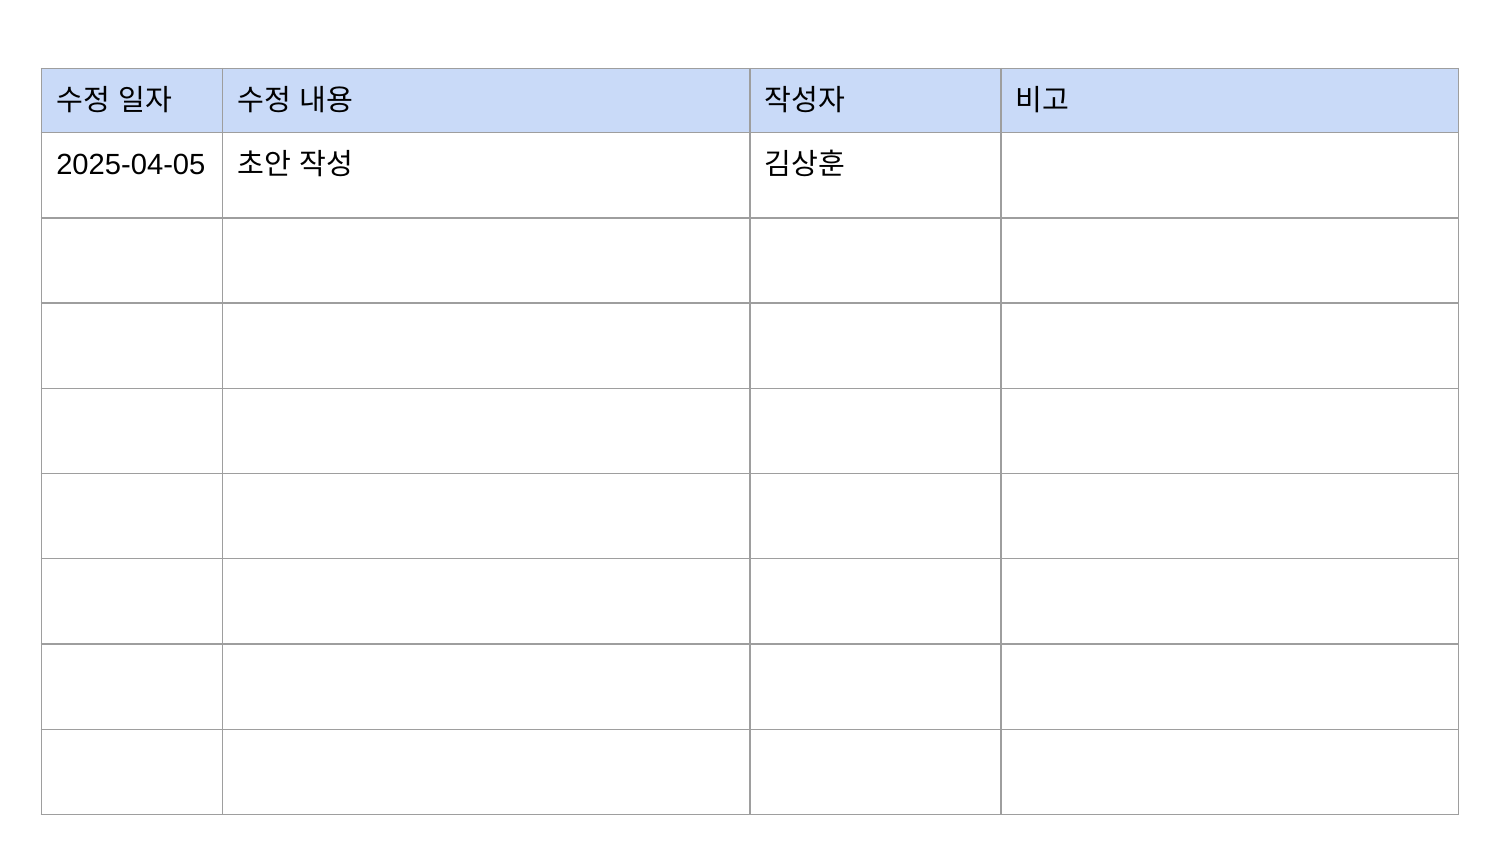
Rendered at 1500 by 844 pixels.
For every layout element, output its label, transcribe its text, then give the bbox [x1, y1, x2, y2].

table_cell [223, 389, 749, 473]
table_cell [42, 389, 222, 473]
table_cell [42, 730, 222, 814]
table_header 수정 일자 [42, 69, 222, 132]
table_cell [751, 730, 1000, 814]
table_cell [42, 645, 222, 729]
table_cell [223, 559, 749, 643]
table_cell [1002, 304, 1458, 388]
table_cell [751, 219, 1000, 302]
table_cell [42, 304, 222, 388]
table_cell [223, 645, 749, 729]
table_cell [751, 559, 1000, 643]
table_header 작성자 [751, 69, 1000, 132]
table_cell [1002, 559, 1458, 643]
table_cell [1002, 219, 1458, 302]
table_cell [223, 219, 749, 302]
table_cell [223, 730, 749, 814]
table_cell [1002, 133, 1458, 217]
table_cell 초안 작성 [223, 133, 749, 217]
table_cell [1002, 474, 1458, 558]
table_cell [1002, 730, 1458, 814]
table_cell [751, 389, 1000, 473]
table_cell [1002, 389, 1458, 473]
table_cell [751, 645, 1000, 729]
table_cell [751, 474, 1000, 558]
table_header 수정 내용 [223, 69, 749, 132]
table_cell 김상훈 [751, 133, 1000, 217]
table_cell [223, 304, 749, 388]
table_cell [751, 304, 1000, 388]
table_cell [1002, 645, 1458, 729]
table_cell 2025-04-05 [42, 133, 222, 217]
table_cell [223, 474, 749, 558]
table_header 비고 [1002, 69, 1458, 132]
table_cell [42, 219, 222, 302]
table_cell [42, 474, 222, 558]
table_cell [42, 559, 222, 643]
